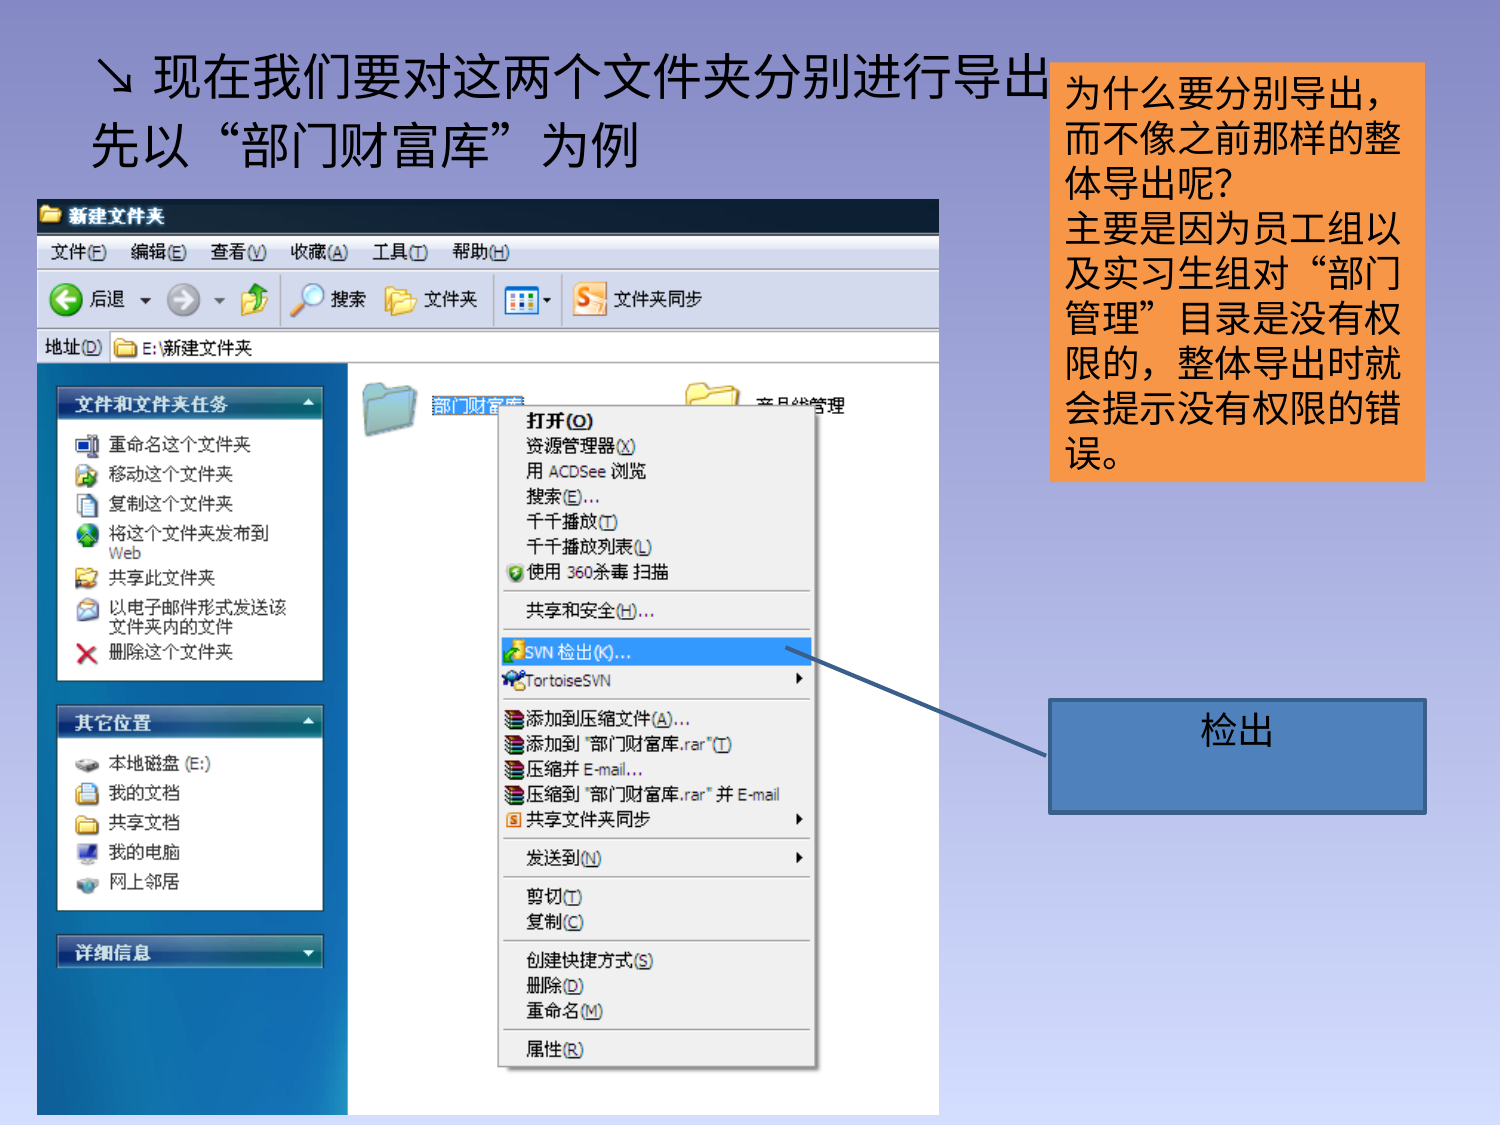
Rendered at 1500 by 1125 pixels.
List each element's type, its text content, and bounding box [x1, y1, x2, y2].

text_box 检出 [1049, 699, 1425, 760]
picture [37, 199, 939, 1115]
text_box [1048, 698, 1427, 815]
list ↘现在我们要对这两个文件夹分别进行导出 先以“部门财富库”为例 [75, 37, 1425, 1005]
text_box [943, 710, 1047, 758]
text_box 为什么要分别导出，而不像之前那样的整体导出呢？ 主要是因为员工组以及实习生组对“部门管理”目录是没有权限的，整体导出时就会提示没有权限的错误。 [1049, 62, 1425, 483]
